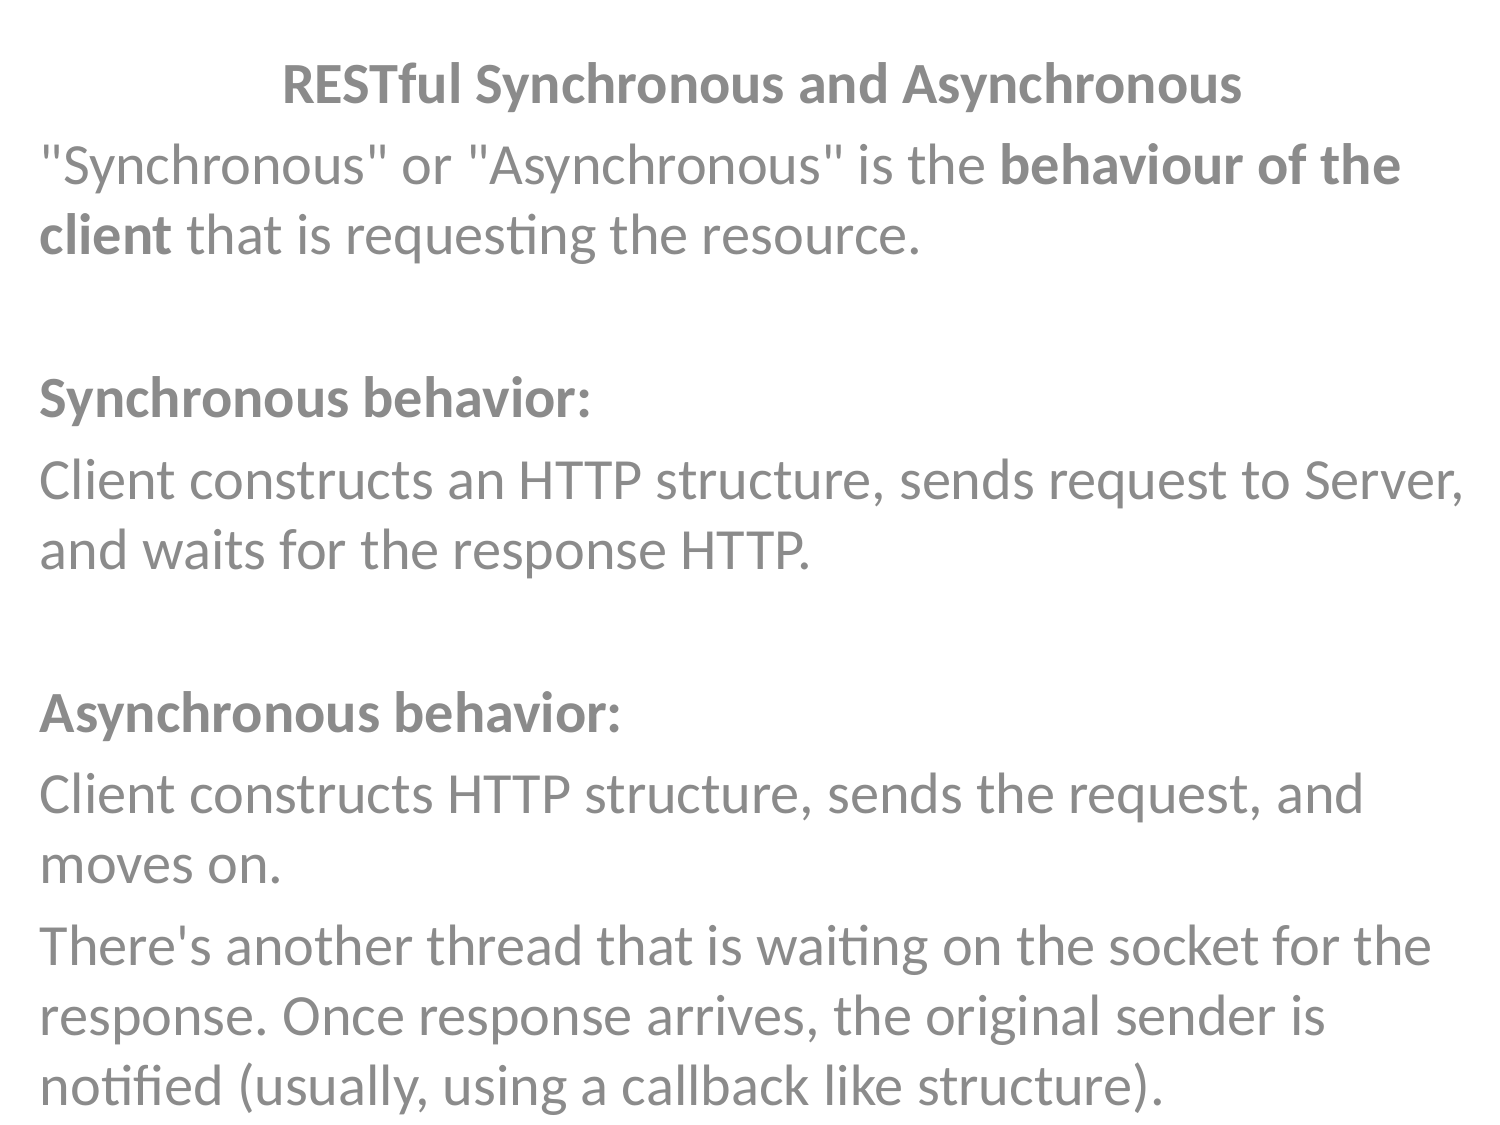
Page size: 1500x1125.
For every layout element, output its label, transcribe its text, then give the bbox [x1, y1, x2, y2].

subtitle RESTful Synchronous and Asynchronous "Synchronous" or "Asynchronous" is the behaviour of the client that is requesting the resource. Synchronous behavior: Client constructs an HTTP structure, sends request to Server, and waits for the response HTTP. Asynchronous behavior: Client constructs HTTP structure, sends the request, and moves on. There's another thread that is waiting on the socket for the response. Once response arrives, the original sender is notified (usually, using a callback like structure). [24, 37, 1500, 1125]
